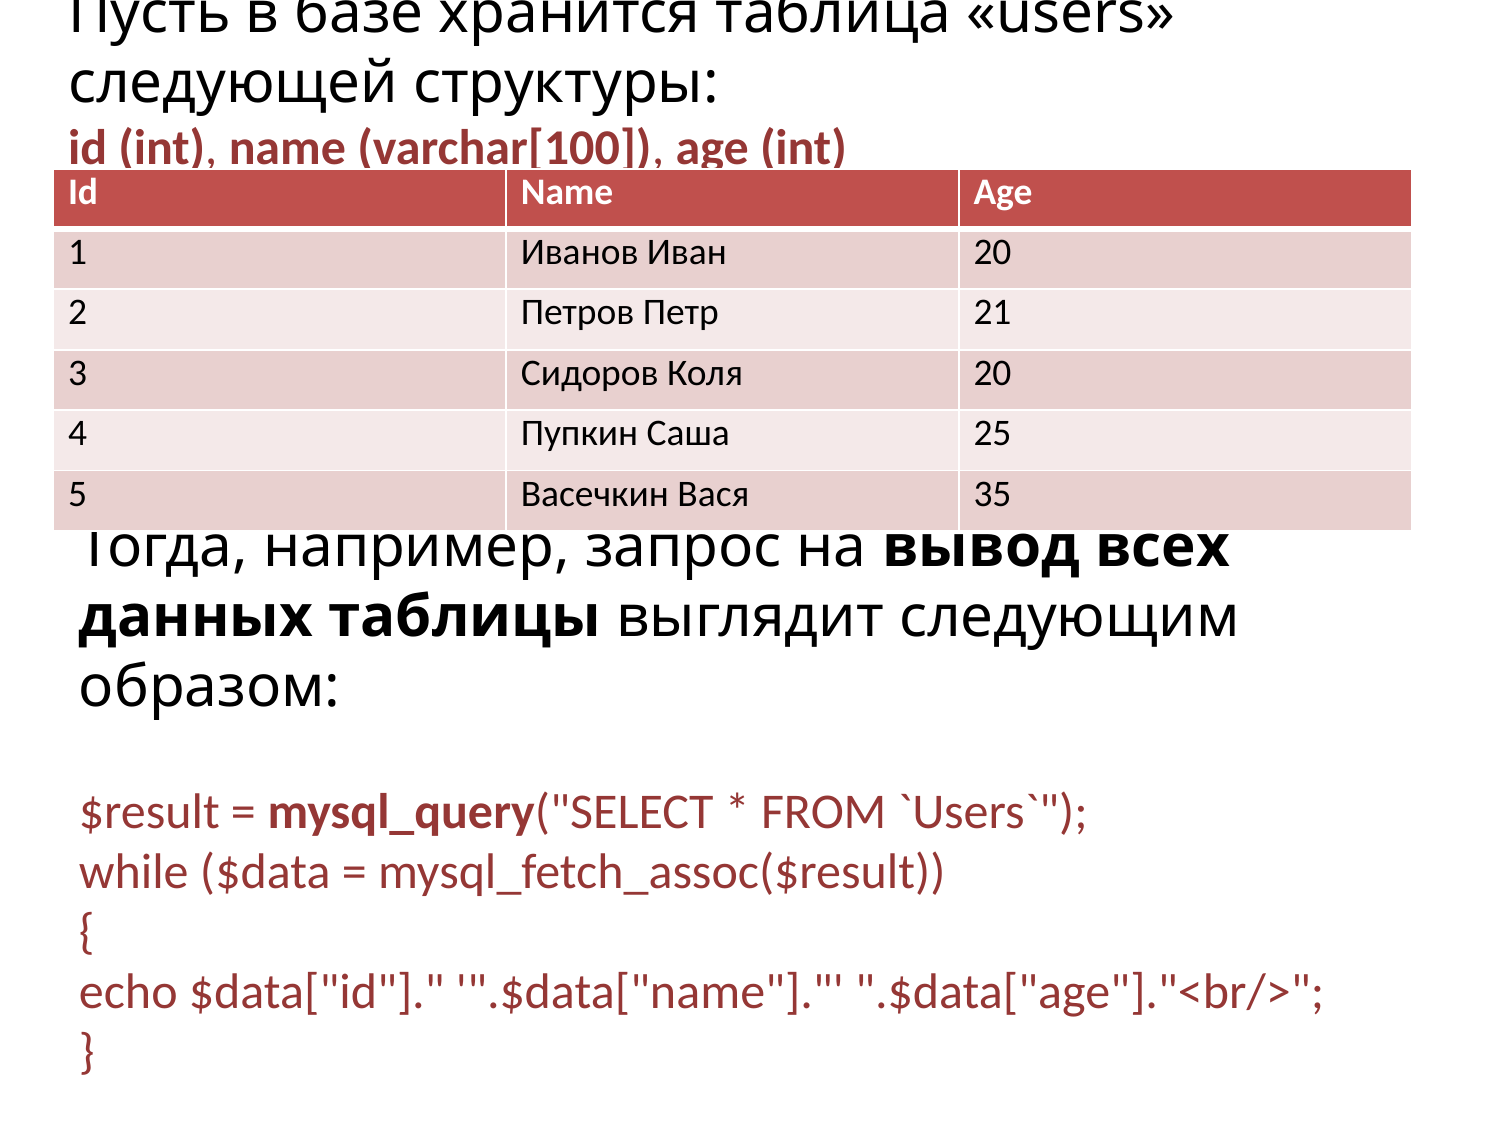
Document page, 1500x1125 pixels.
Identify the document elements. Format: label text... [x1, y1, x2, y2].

table_cell 1 [54, 232, 505, 288]
table_cell Пупкин Саша [507, 411, 958, 470]
table_header Age [960, 170, 1411, 226]
table_header Name [507, 170, 958, 226]
table_cell Сидоров Коля [507, 351, 958, 409]
table_header Id [54, 170, 505, 226]
table_cell 20 [960, 351, 1411, 409]
text_box Тогда, например, запрос на вывод всех данных таблицы выглядит следующим образом: $result = mysql_query("SELECT * FROM `Users`"); while ($data = mysql_fetch_assoc($result)) { echo $data["id"]." '".$data["name"]."' ".$data["age"]."<br/>"; } [64, 562, 1412, 1094]
table_cell Петров Петр [507, 290, 958, 349]
table_cell 5 [54, 471, 505, 530]
table_cell 3 [54, 351, 505, 409]
table_cell Васечкин Вася [507, 471, 958, 530]
table_cell Иванов Иван [507, 232, 958, 288]
table_cell 25 [960, 411, 1411, 470]
title Пусть в базе хранится таблица «users» следующей структуры: id (int), name (varchar[100]), age (int) [53, 0, 1436, 149]
table_cell 35 [960, 471, 1411, 530]
table_cell 4 [54, 411, 505, 470]
table_cell 21 [960, 290, 1411, 349]
table_cell 2 [54, 290, 505, 349]
table_cell 20 [960, 232, 1411, 288]
